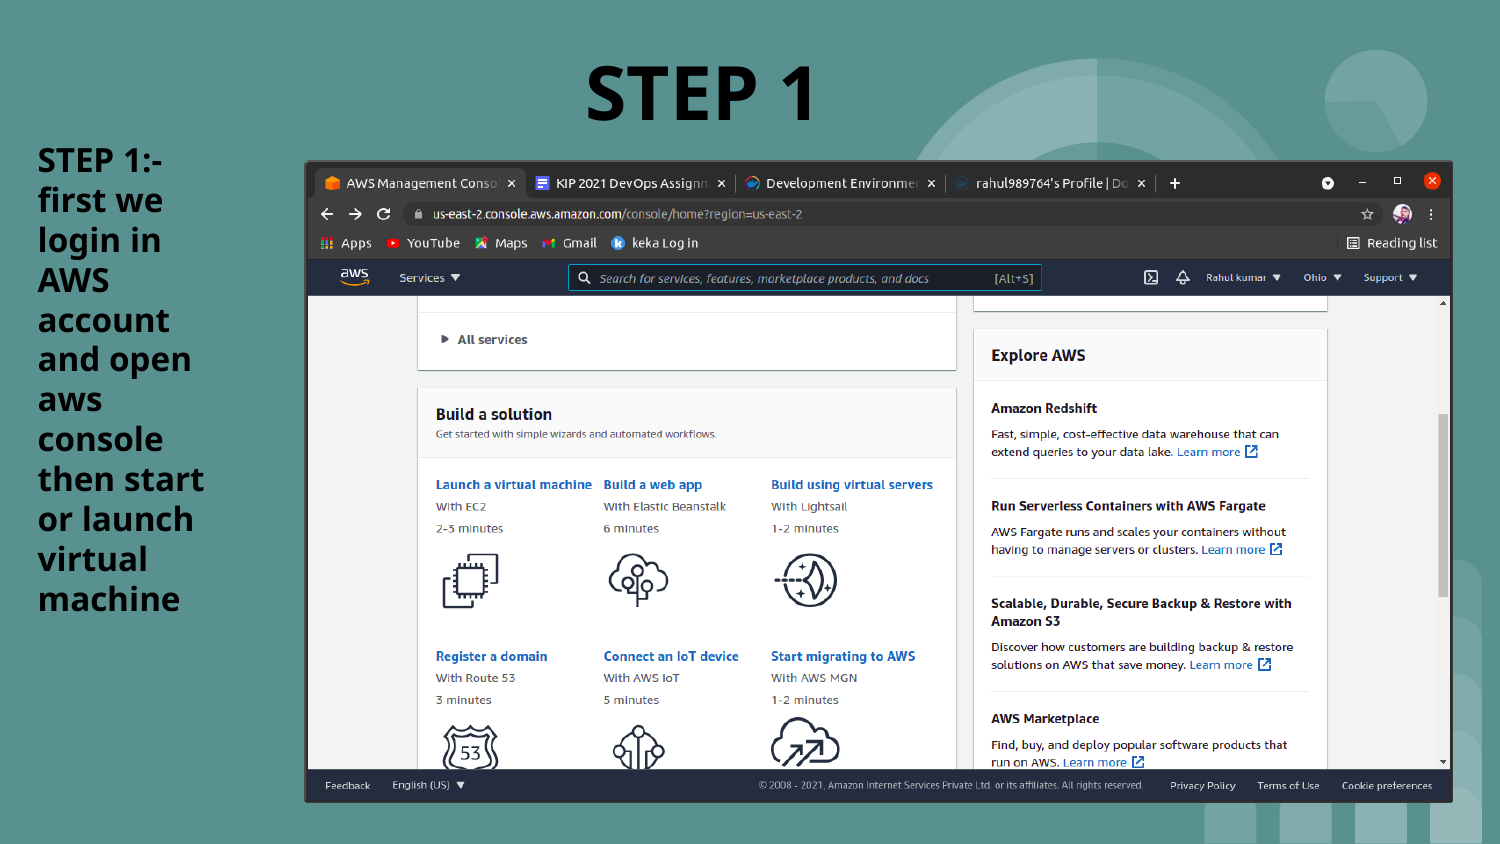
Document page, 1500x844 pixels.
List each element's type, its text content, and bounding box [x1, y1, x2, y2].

picture [303, 160, 1453, 803]
text_box STEP 1:- first we login in AWS account and open aws console then start or launch virtual machine [22, 124, 236, 634]
text_box STEP 1 [492, 30, 1008, 151]
